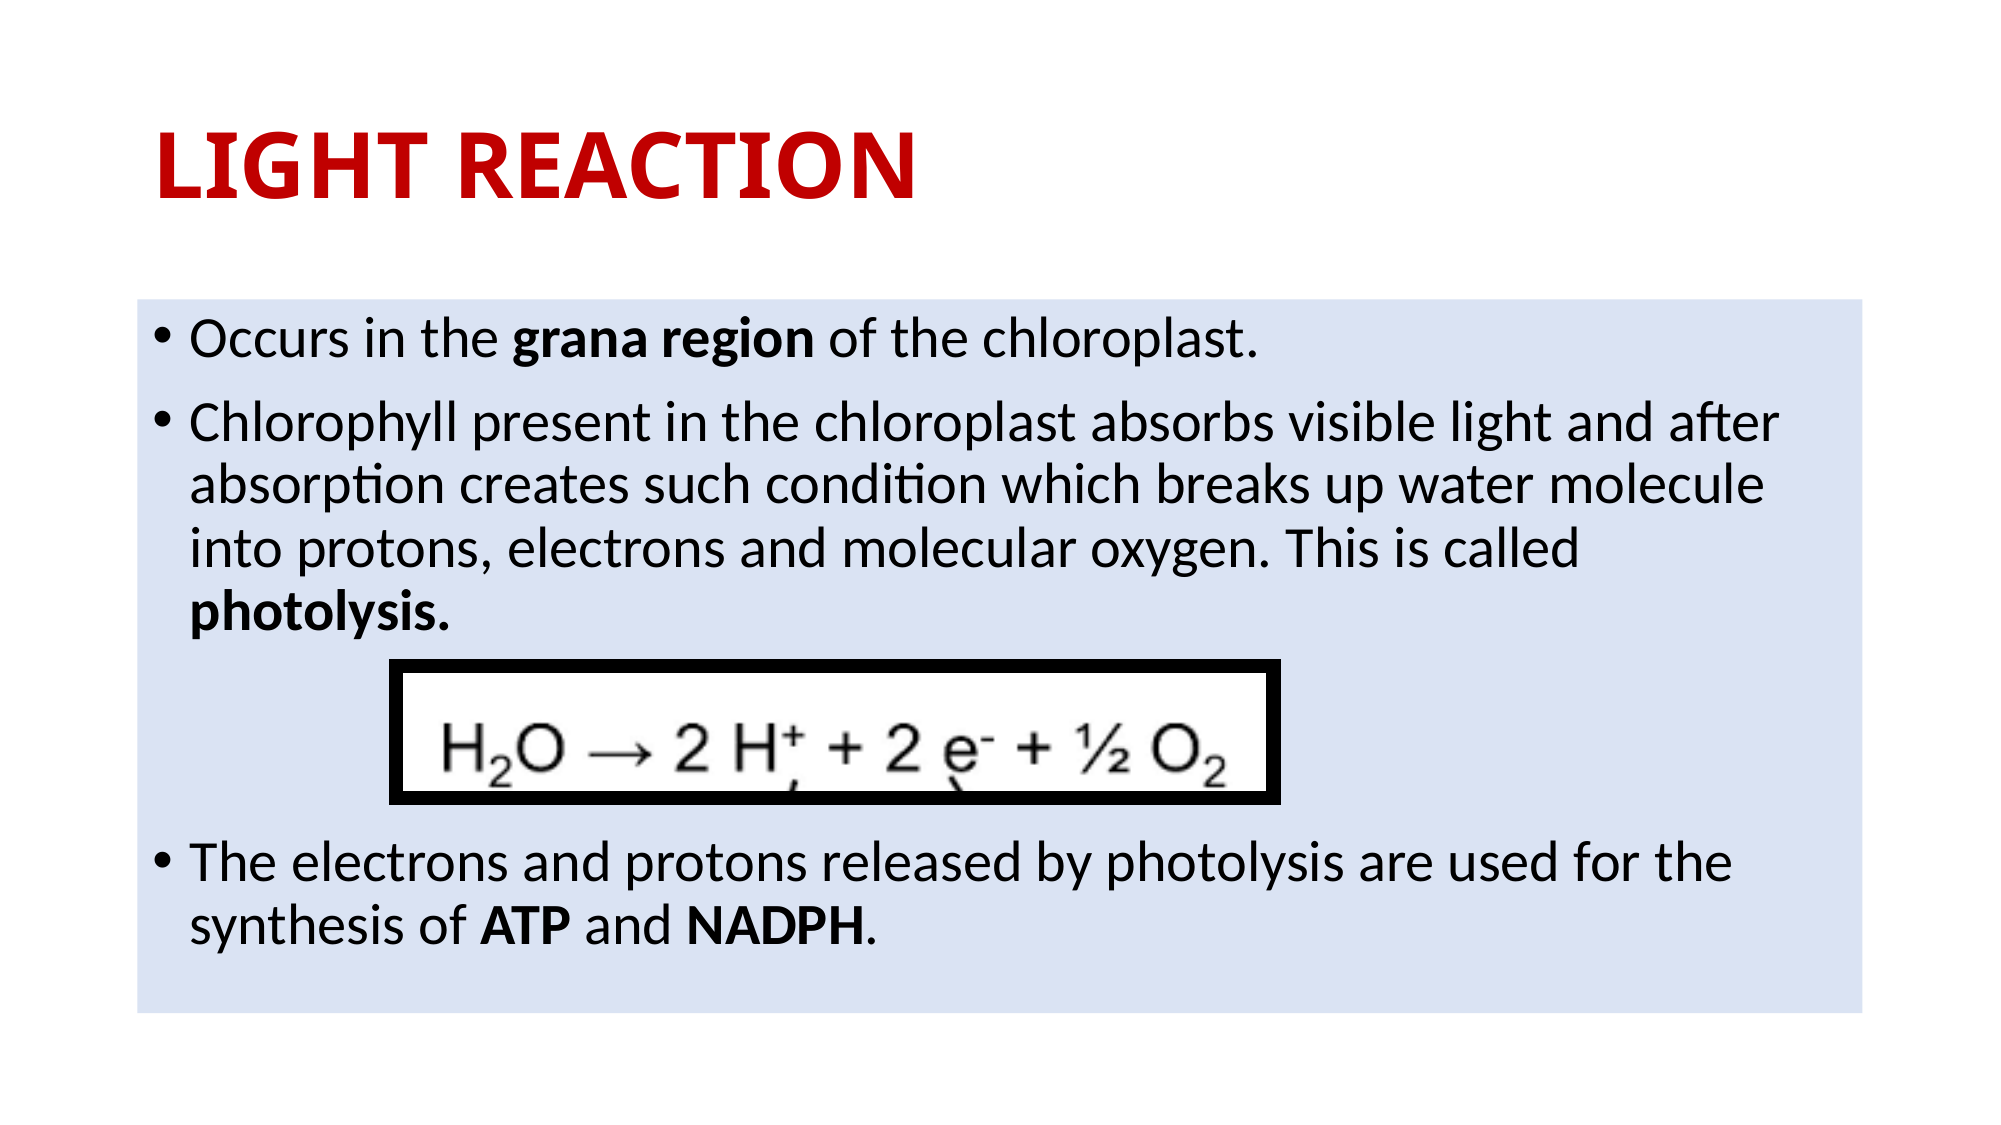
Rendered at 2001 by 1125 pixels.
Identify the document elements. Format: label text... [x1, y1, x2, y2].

picture [403, 673, 1267, 791]
title LIGHT REACTION [137, 59, 1863, 278]
list Occurs in the grana region of the chloroplast. Chlorophyll present in the chloroplast absorbs visible light and after absorption creates such condition which breaks up water molecule into protons, electrons and molecular oxygen. This is called photolysis. The electrons and protons released by photolysis are used for the synthesis of ATP and NADPH. [137, 299, 1863, 1014]
